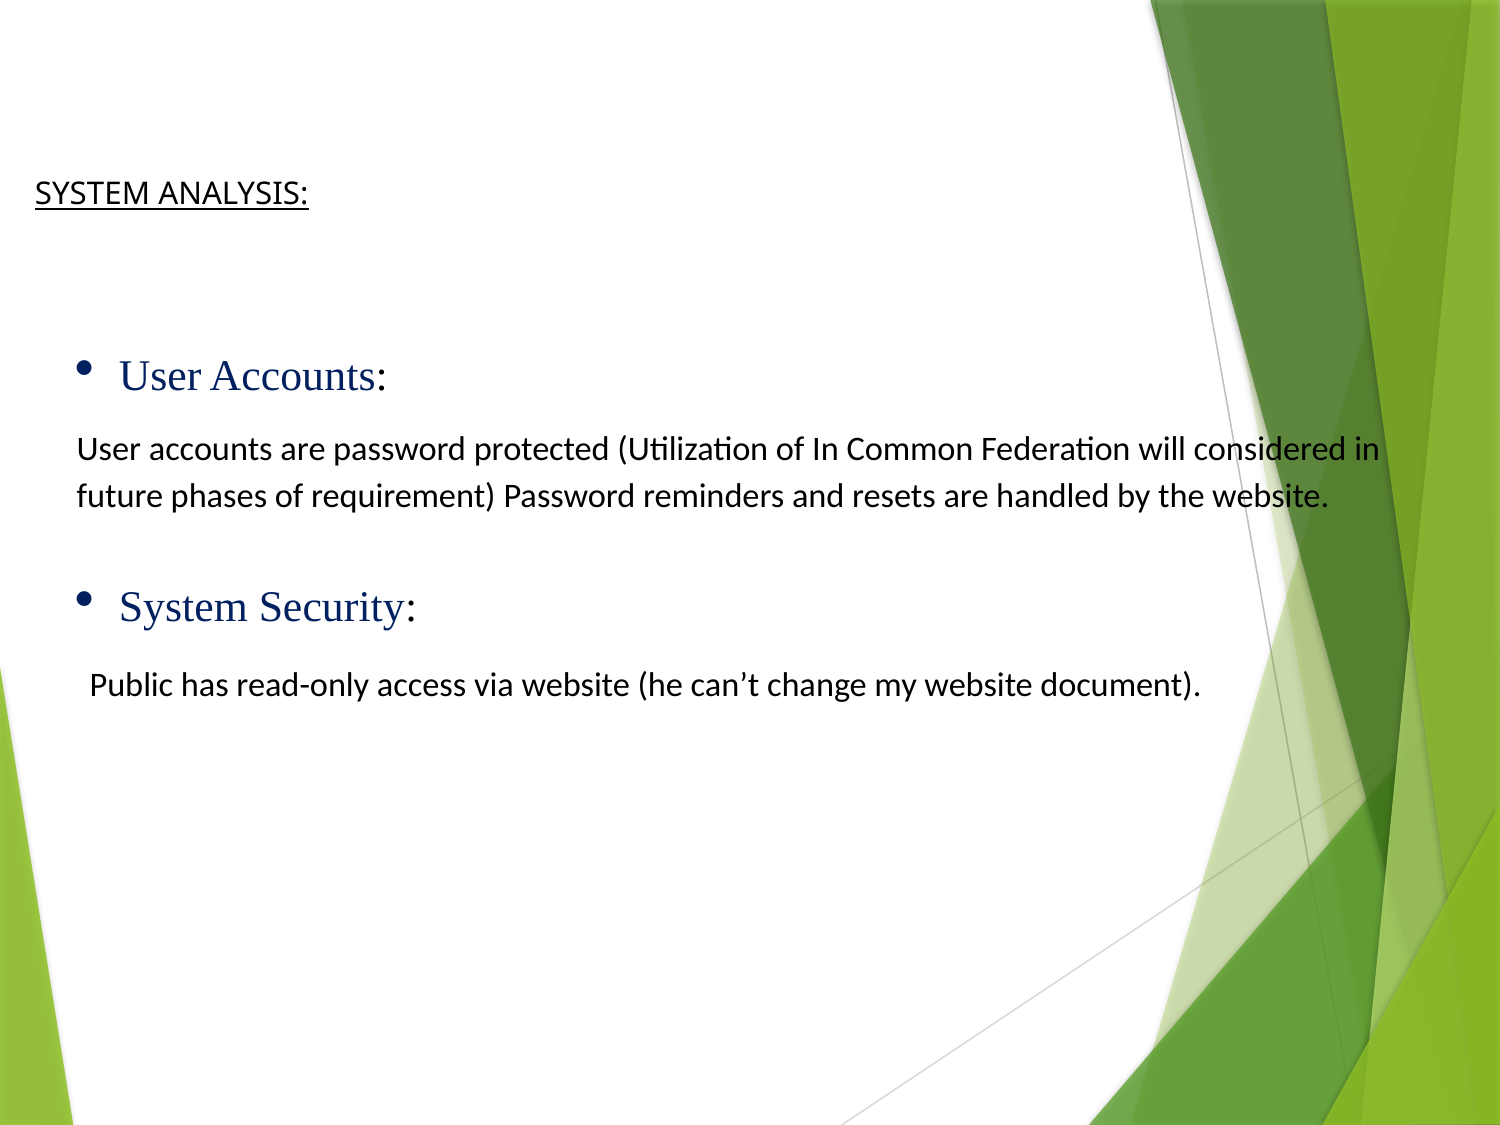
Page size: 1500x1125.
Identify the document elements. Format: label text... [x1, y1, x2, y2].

text_box Public has read-only access via website (he can’t change my website document). [46, 648, 1406, 711]
text_box User accounts are password protected (Utilization of In Common Federation will considered in future phases of requirement) Password reminders and resets are handled by the website. [61, 412, 1478, 522]
text_box User Accounts: [62, 331, 813, 407]
text_box SYSTEM ANALYSIS: [20, 160, 770, 219]
text_box System Security: [62, 562, 813, 638]
